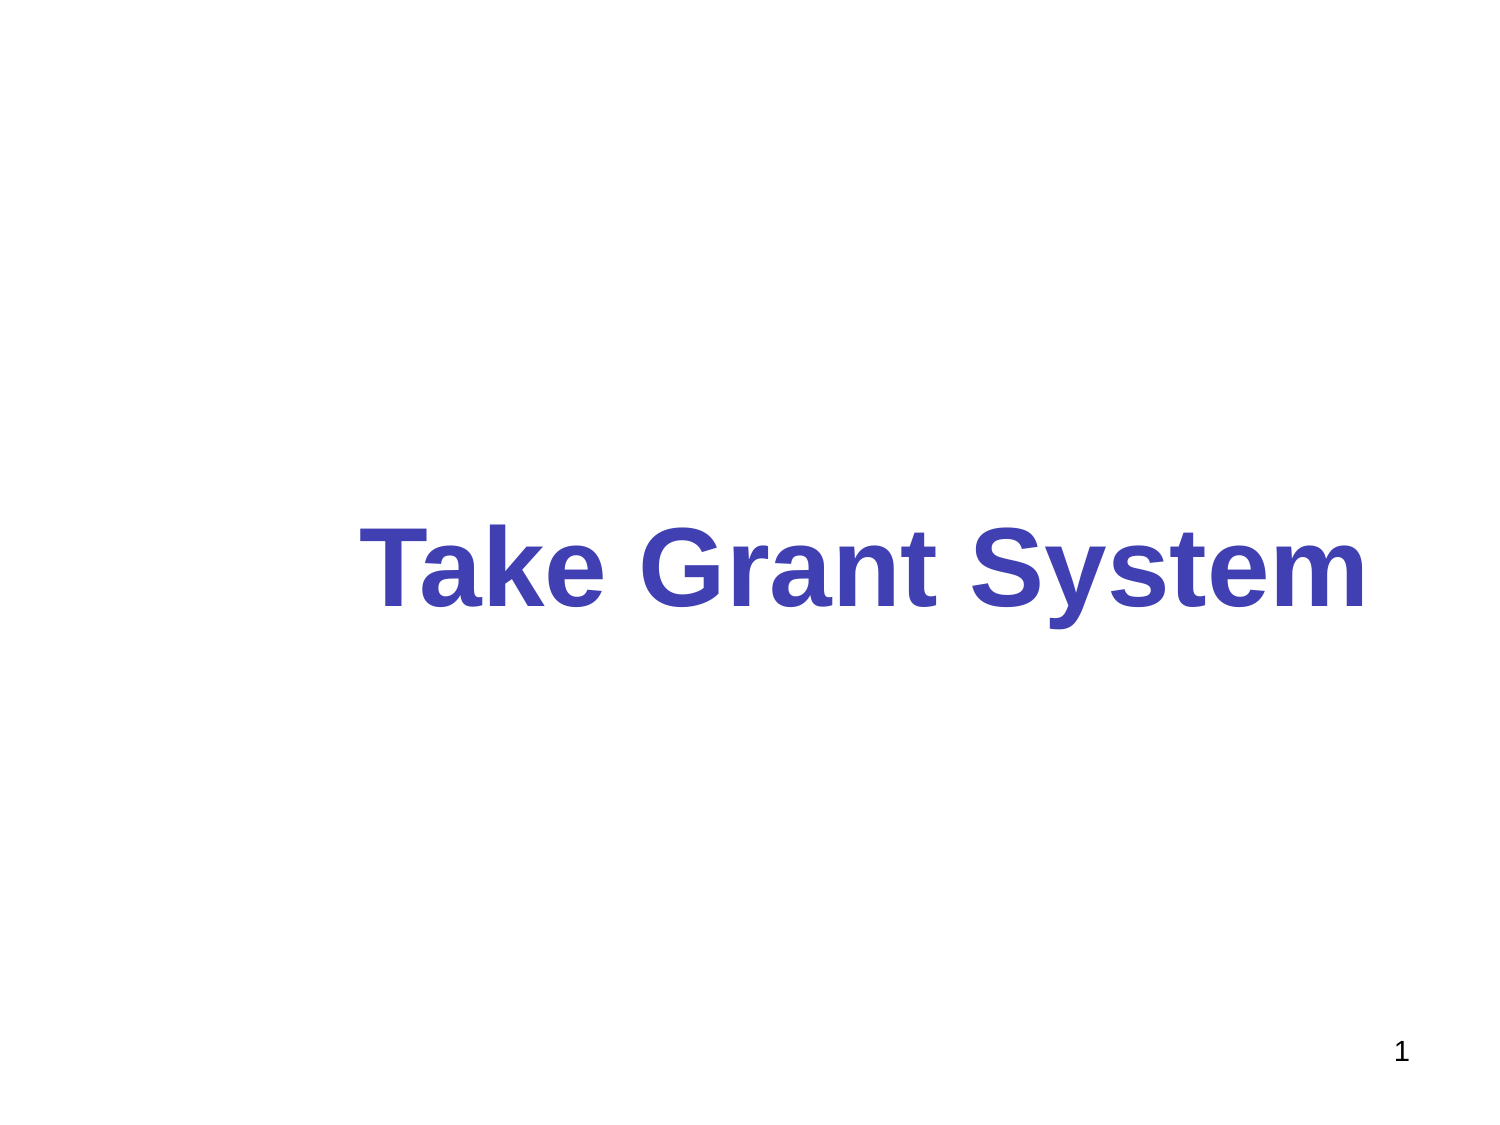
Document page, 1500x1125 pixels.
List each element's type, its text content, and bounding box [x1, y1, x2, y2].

slide_number 1 [1074, 1024, 1425, 1103]
text_box Take Grant System [344, 486, 1385, 637]
